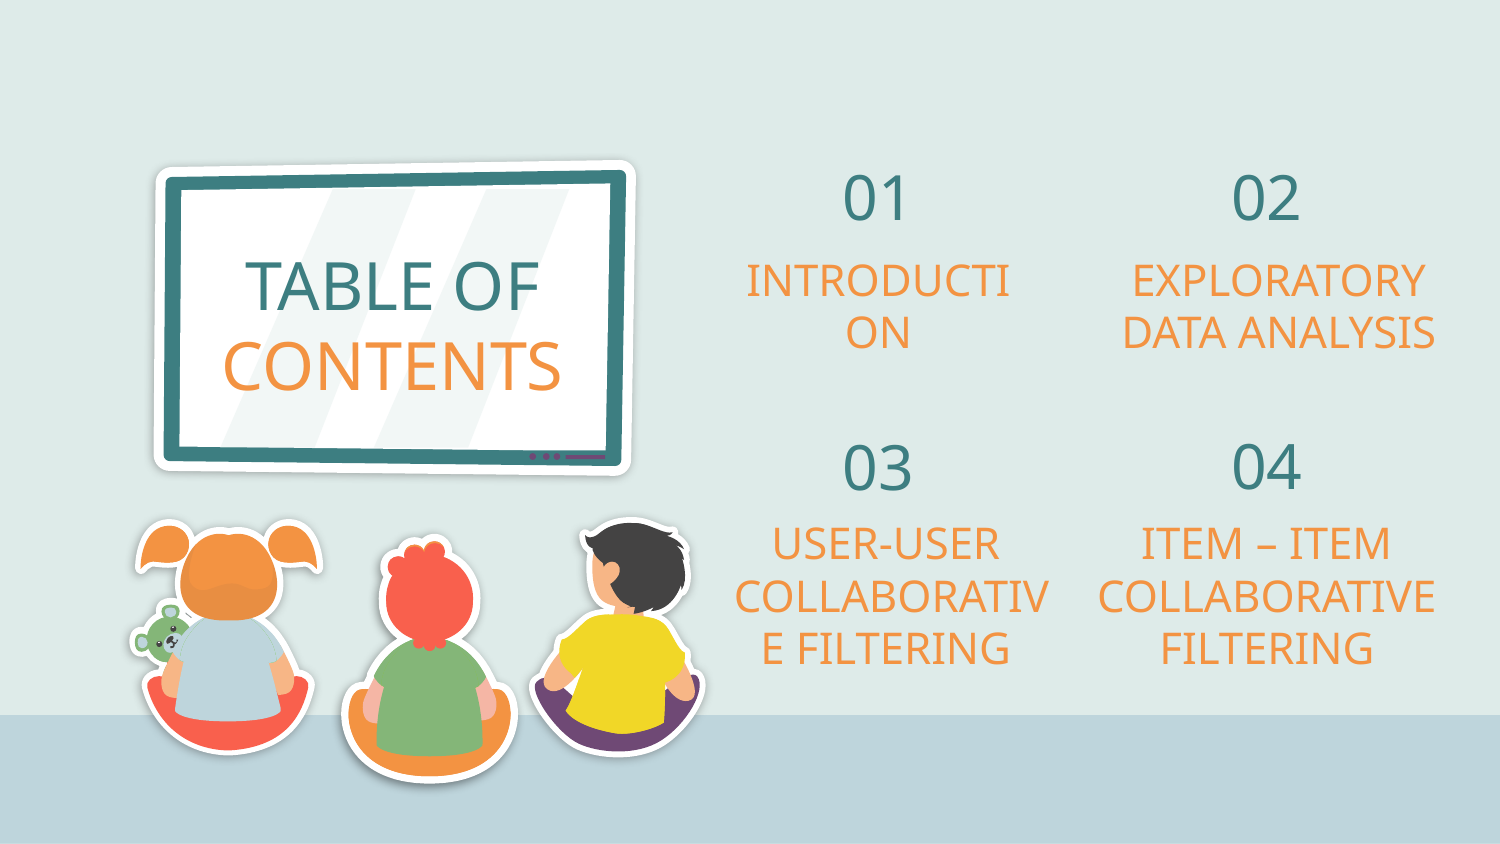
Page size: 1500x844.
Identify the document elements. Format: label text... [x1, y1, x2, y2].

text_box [153, 159, 637, 477]
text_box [526, 516, 708, 758]
title USER-USER COLLABORATIVE FILTERING [716, 551, 1067, 638]
title 02 [1205, 158, 1329, 232]
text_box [340, 533, 519, 784]
title EXPLORATORY DATA ANALYSIS [1104, 261, 1453, 349]
title INTRODUCTION [716, 261, 1041, 349]
title 04 [1205, 427, 1329, 501]
title 01 [817, 158, 940, 232]
title 03 [817, 429, 940, 503]
title ITEM – ITEM COLLABORATIVE FILTERING [1070, 551, 1463, 638]
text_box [129, 518, 324, 756]
